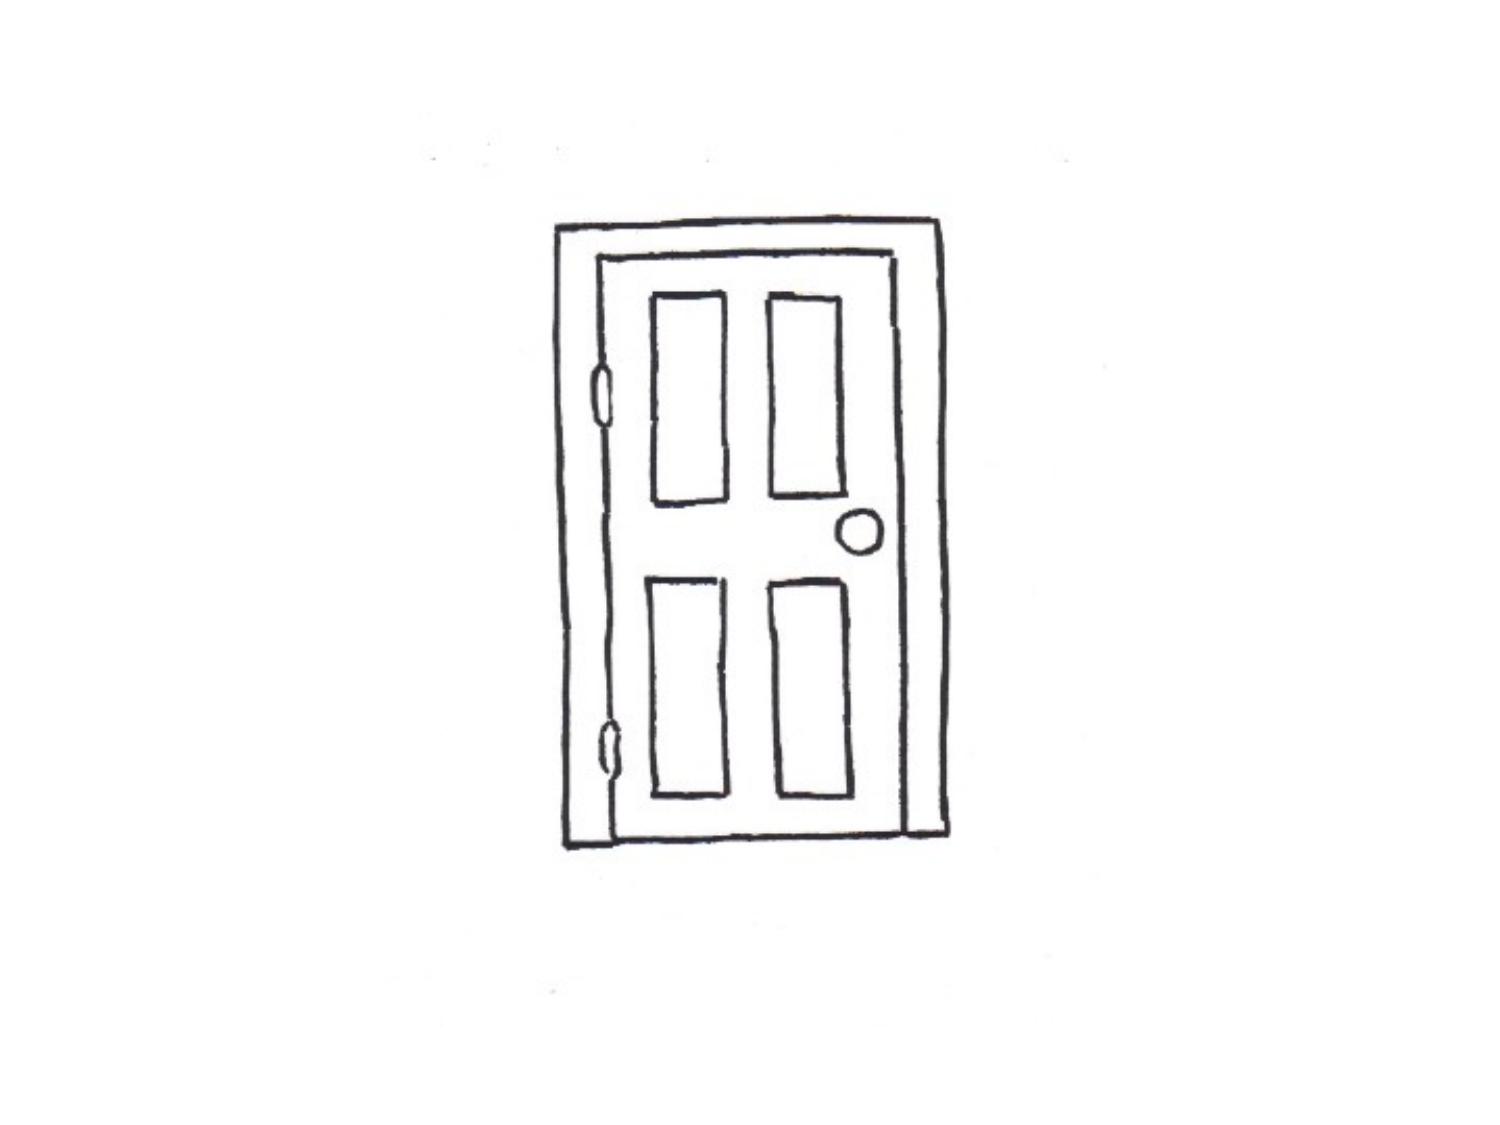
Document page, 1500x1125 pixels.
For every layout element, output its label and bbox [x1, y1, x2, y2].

picture [386, 96, 1114, 1029]
